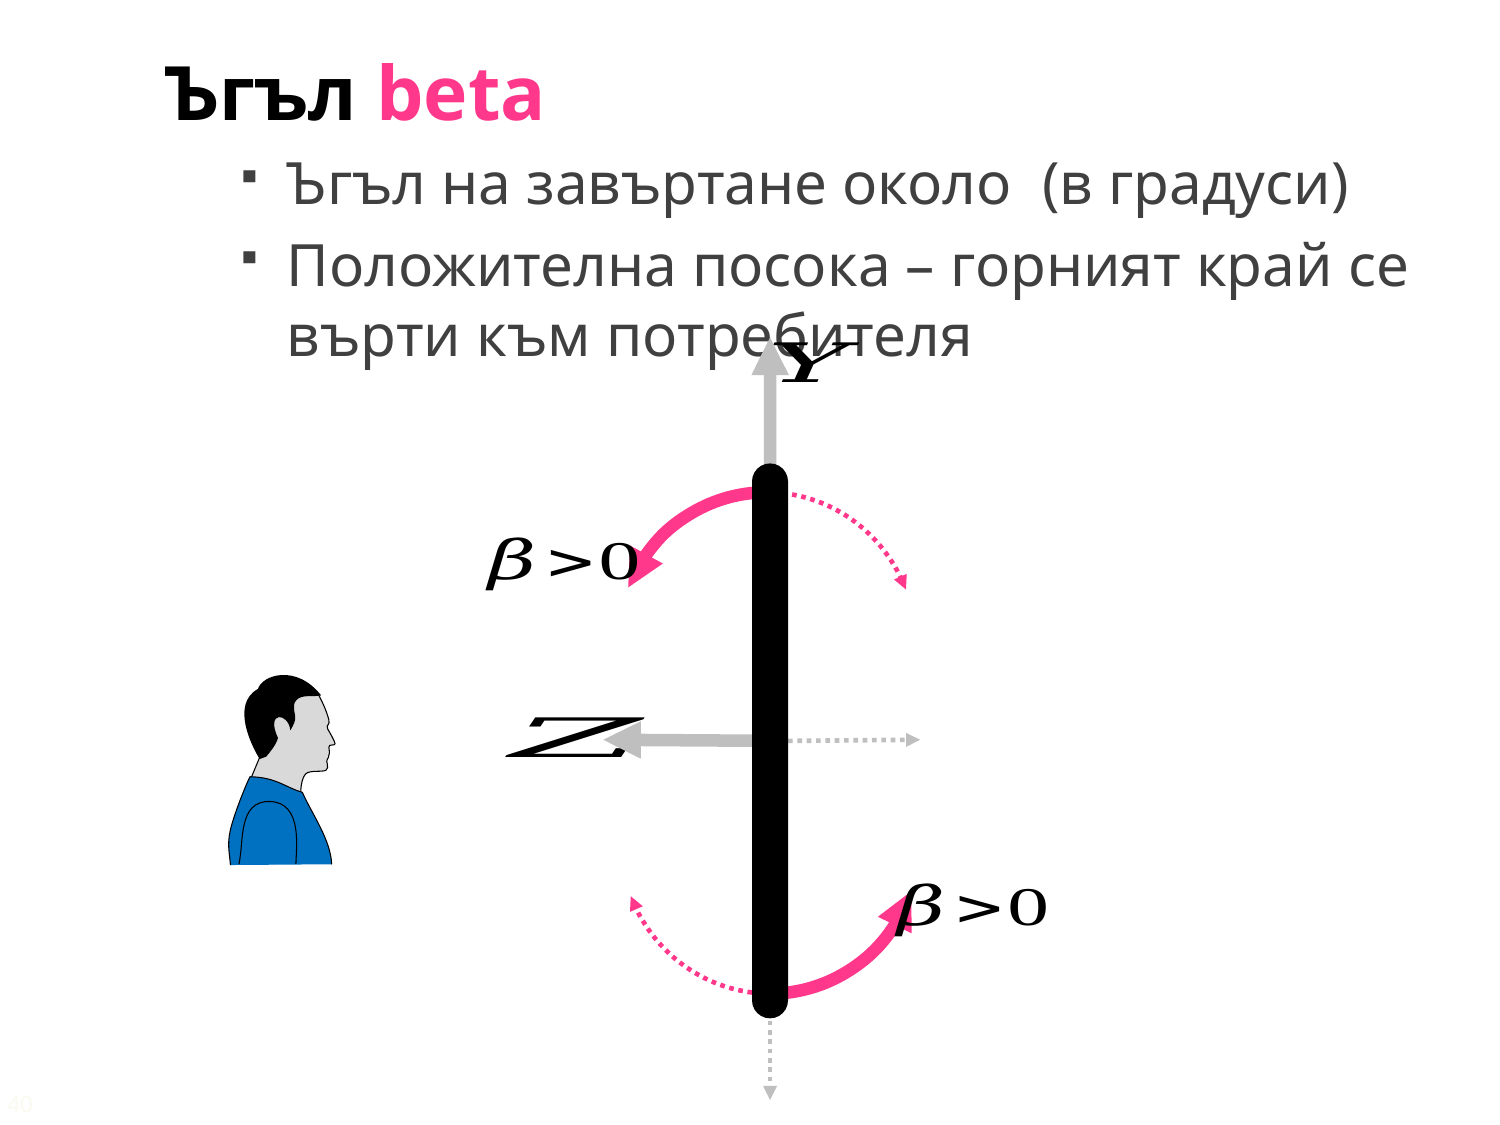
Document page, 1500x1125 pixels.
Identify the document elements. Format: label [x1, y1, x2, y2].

text_box [791, 493, 907, 637]
text_box [228, 674, 336, 866]
text_box [791, 846, 909, 993]
text_box [774, 461, 791, 1020]
text_box [749, 462, 765, 1020]
text_box [627, 492, 749, 640]
text_box [630, 847, 749, 993]
